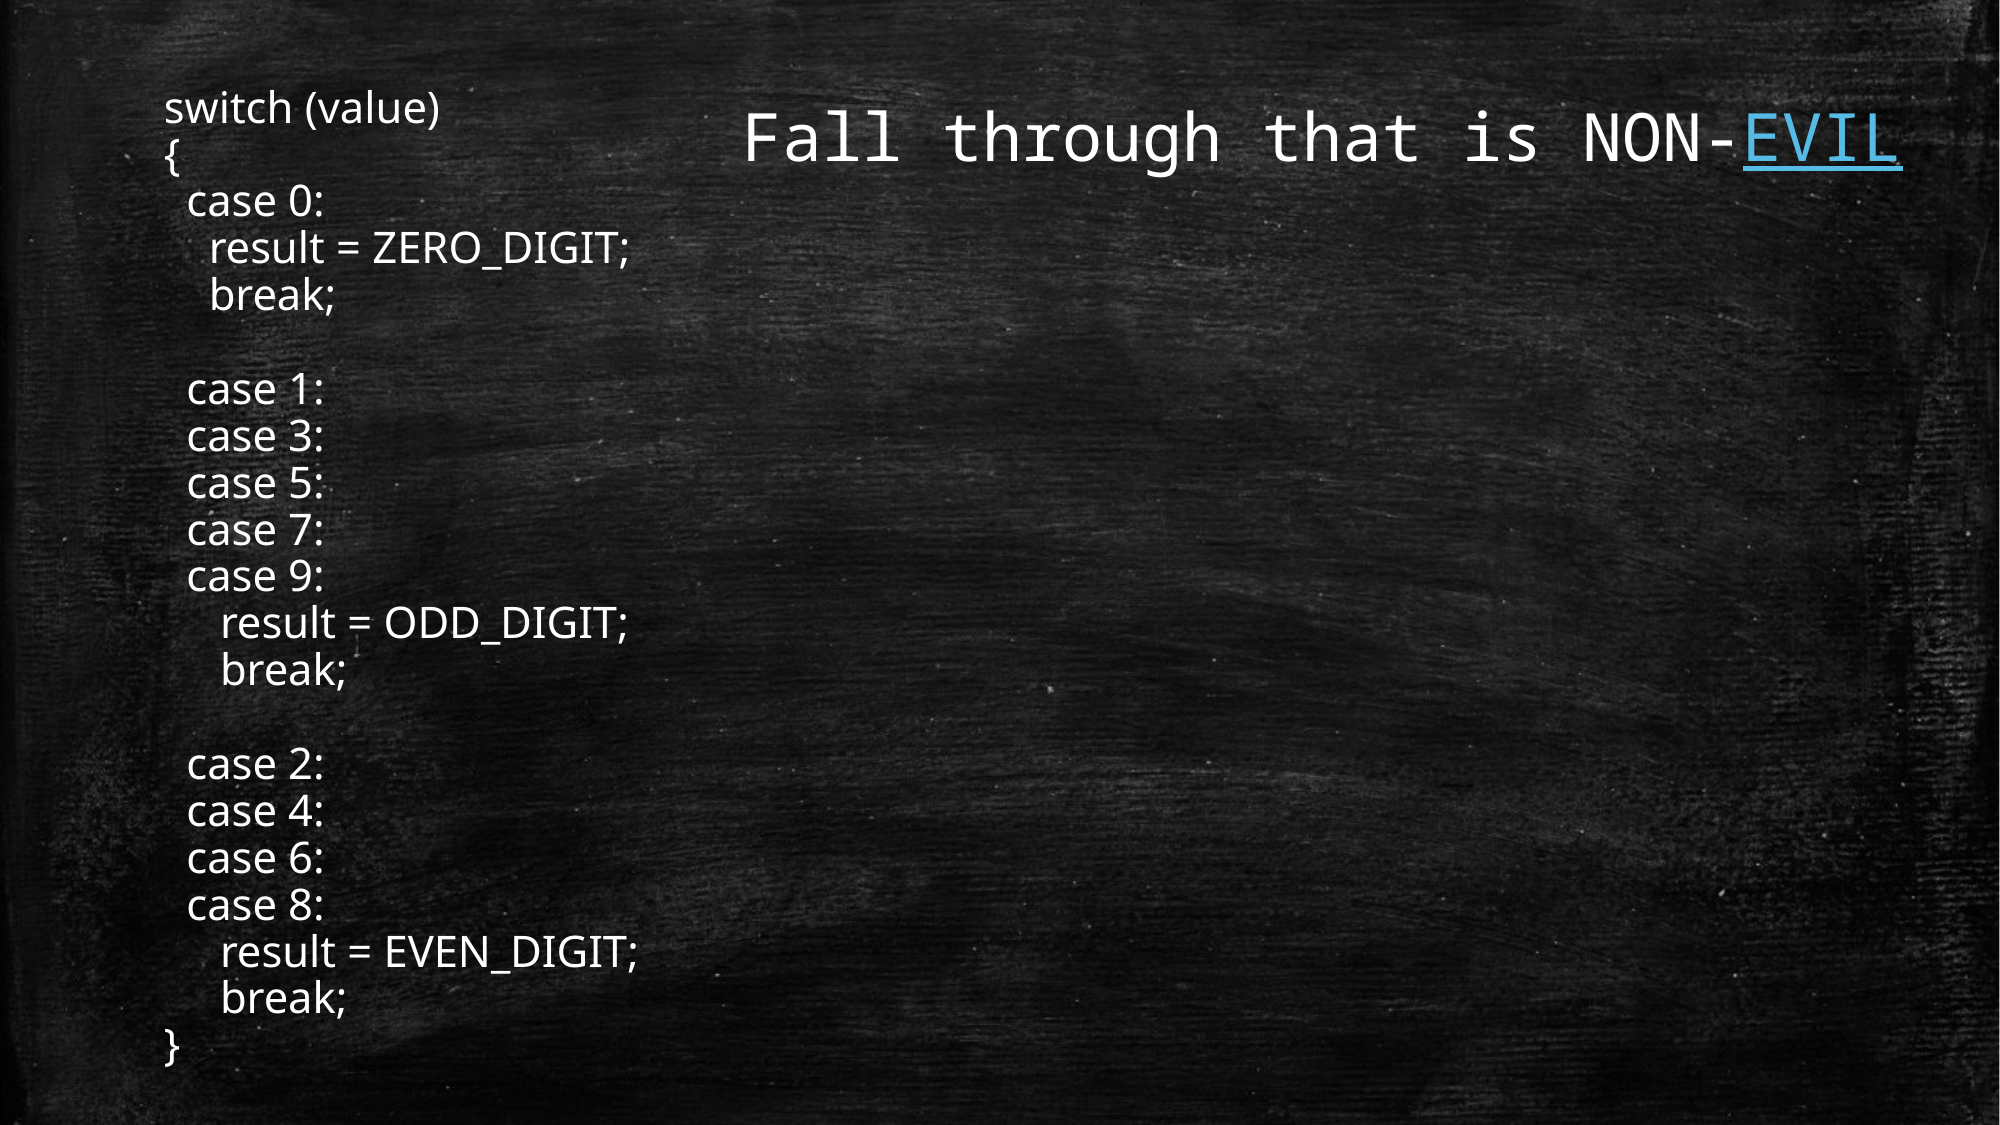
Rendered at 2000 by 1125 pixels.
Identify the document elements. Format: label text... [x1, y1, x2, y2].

text_box Fall through that is NON-EVIL [1650, 88, 1969, 394]
text_box switch (value) { case 0: result = ZERO_DIGIT; break; case 1: case 3: case 5: case 7: case 9: result = ODD_DIGIT; break; case 2: case 4: case 6: case 8: result = EVEN_DIGIT; break; } [149, 78, 1650, 1080]
